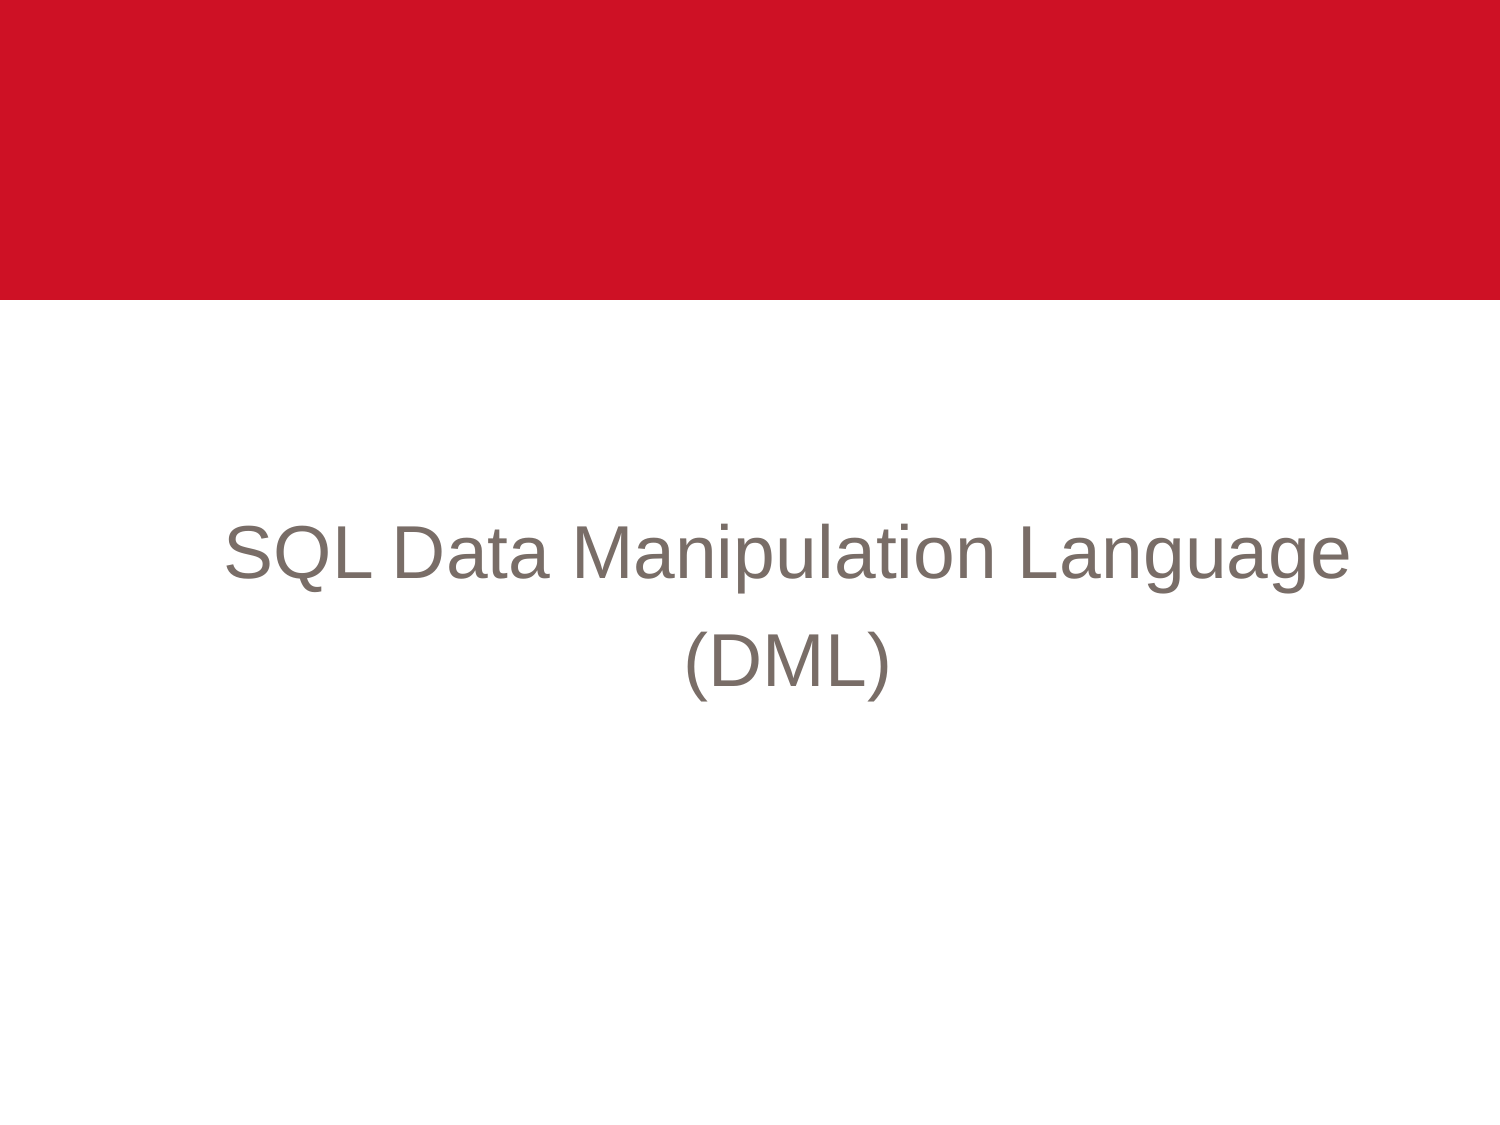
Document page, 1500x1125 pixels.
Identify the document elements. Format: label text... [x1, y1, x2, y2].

text_box [0, 0, 1500, 300]
text_box SQL Data Manipulation Language (DML) [187, 485, 1388, 702]
